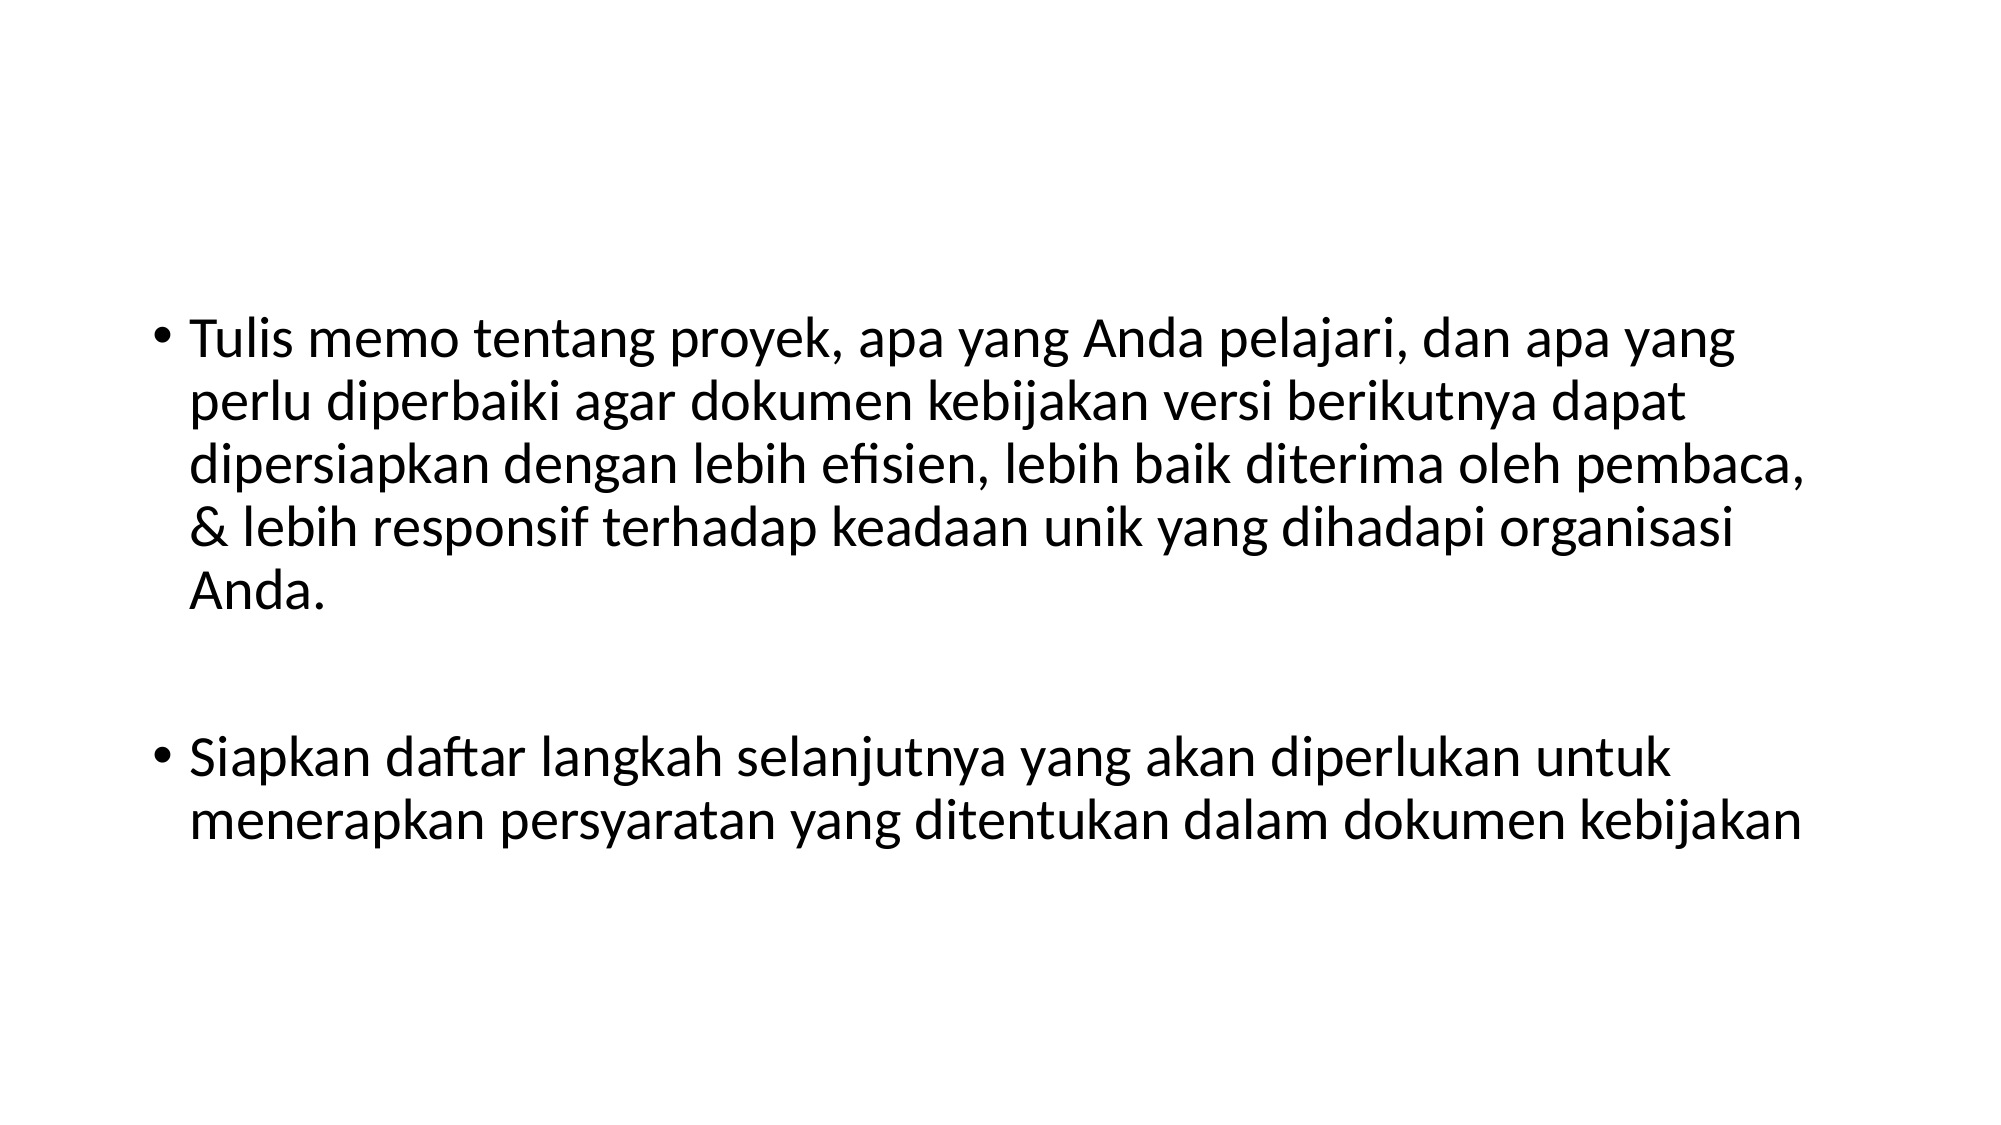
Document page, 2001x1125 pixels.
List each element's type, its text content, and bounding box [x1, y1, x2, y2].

list Tulis memo tentang proyek, apa yang Anda pelajari, dan apa yang perlu diperbaiki agar dokumen kebijakan versi berikutnya dapat dipersiapkan dengan lebih efisien, lebih baik diterima oleh pembaca, & lebih responsif terhadap keadaan unik yang dihadapi organisasi Anda. Siapkan daftar langkah selanjutnya yang akan diperlukan untuk menerapkan persyaratan yang ditentukan dalam dokumen kebijakan [137, 299, 1863, 1014]
